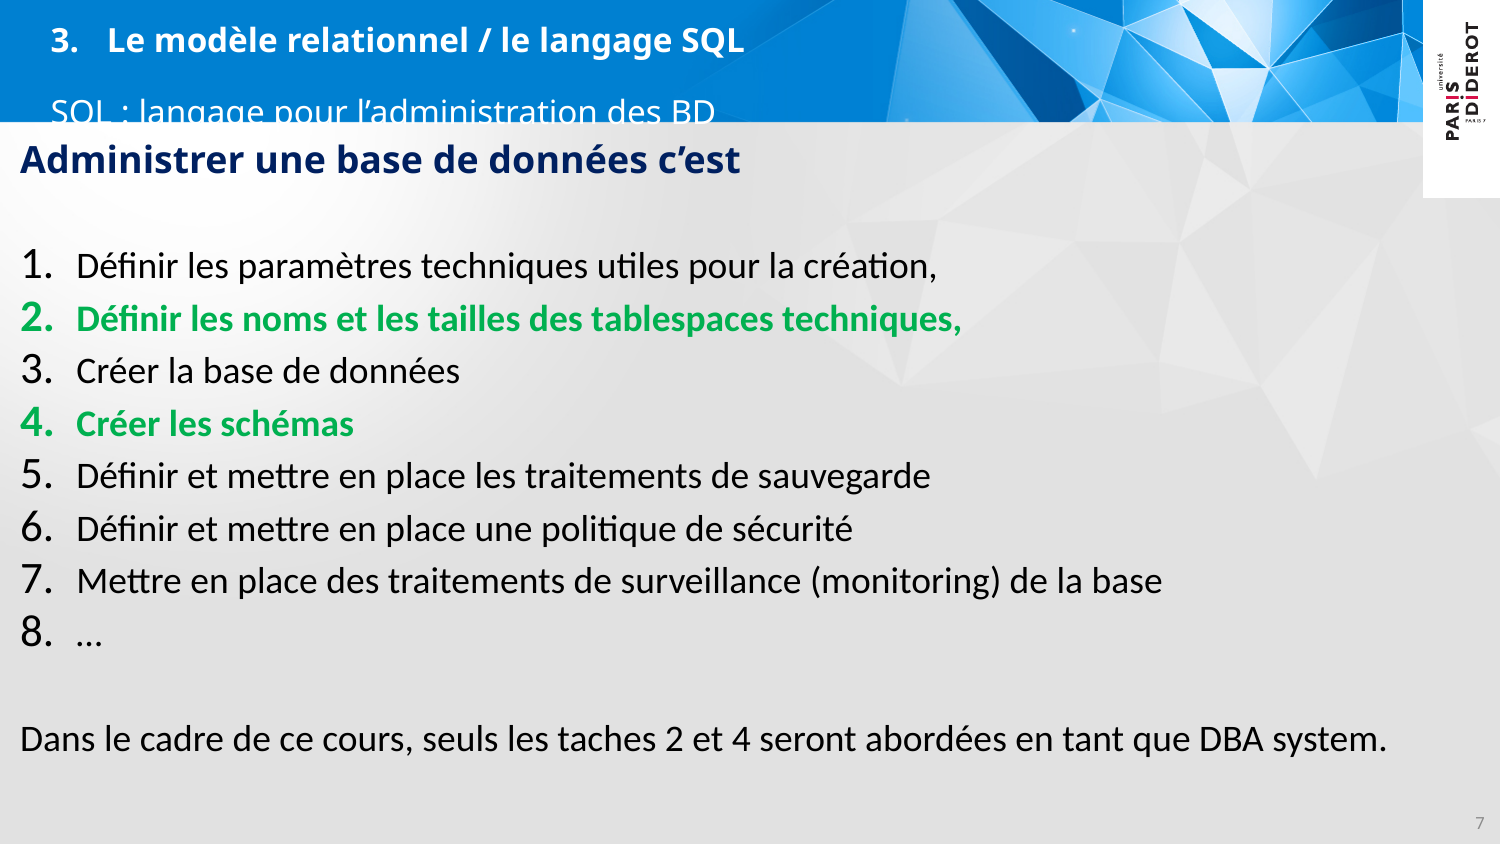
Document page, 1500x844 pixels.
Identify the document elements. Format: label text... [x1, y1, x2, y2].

list Administrer une base de données c’est Définir les paramètres techniques utiles pour la création, Définir les noms et les tailles des tablespaces techniques, Créer la base de données Créer les schémas Définir et mettre en place les traitements de sauvegarde Définir et mettre en place une politique de sécurité Mettre en place des traitements de surveillance (monitoring) de la base … Dans le cadre de ce cours, seuls les taches 2 et 4 seront abordées en tant que DBA system. [5, 128, 1461, 844]
slide_number 7 [1149, 801, 1500, 844]
title Le modèle relationnel / le langage SQL [50, 18, 868, 59]
list SQL : langage pour l’administration des BD [50, 71, 1210, 117]
picture [0, 0, 1500, 844]
